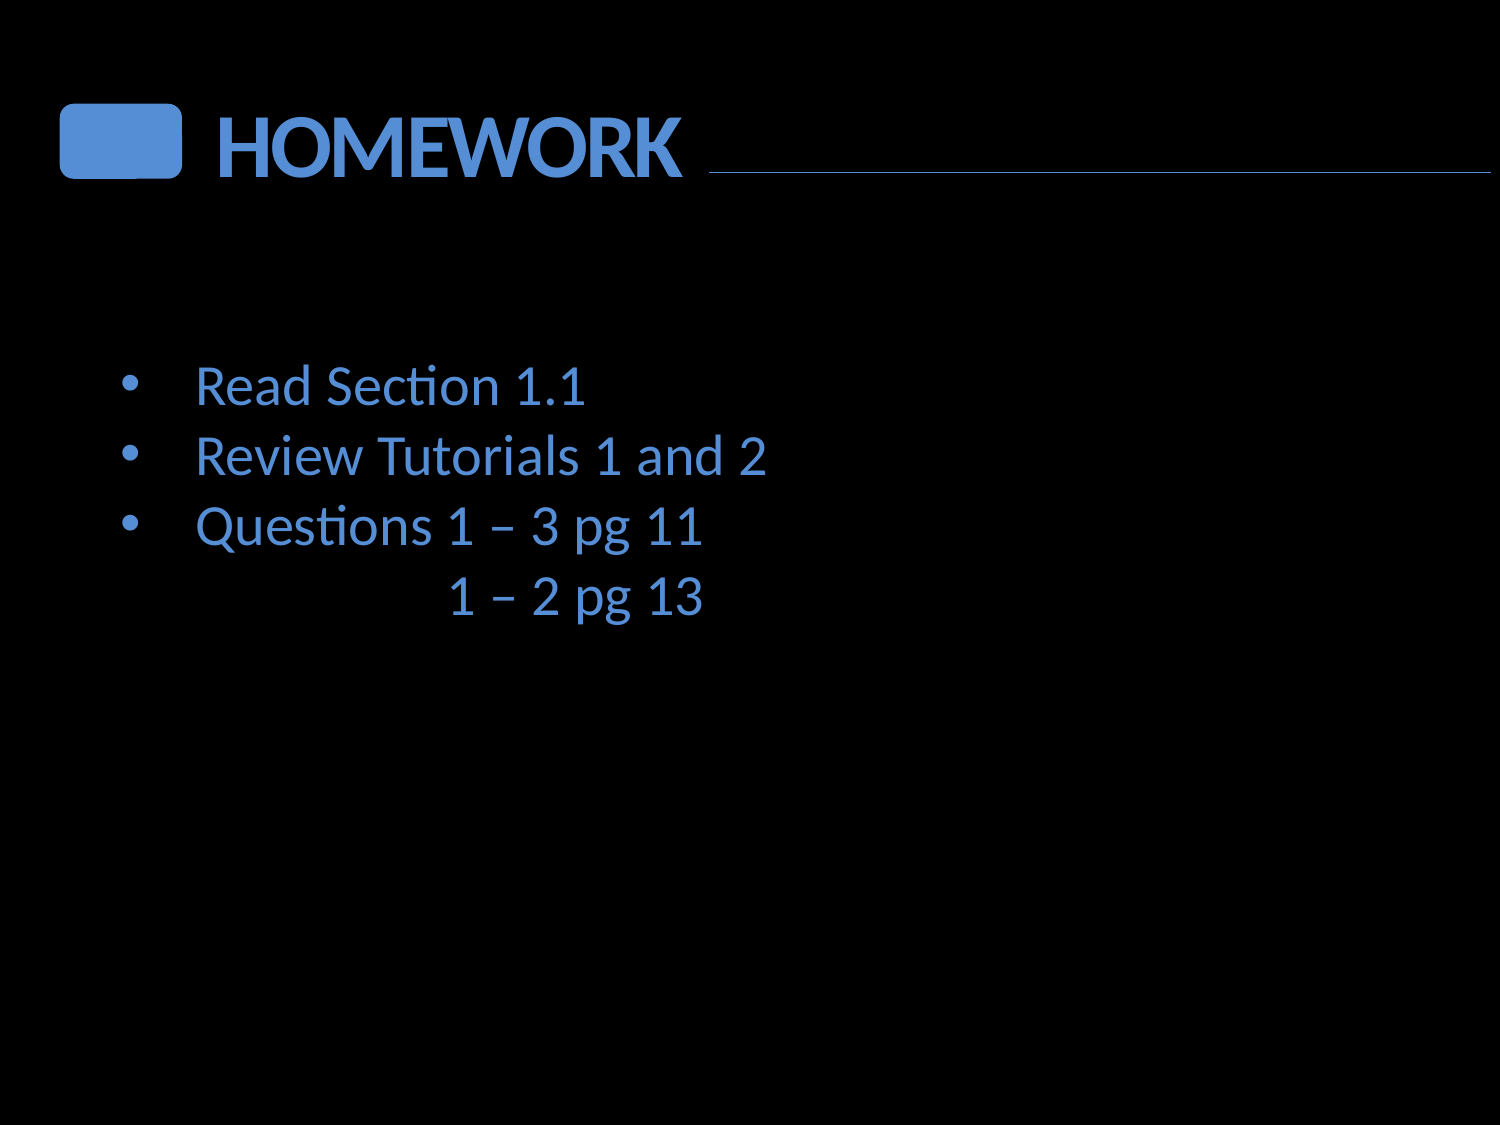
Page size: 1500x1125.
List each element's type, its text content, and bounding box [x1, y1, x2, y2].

text_box [59, 103, 103, 179]
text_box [108, 77, 1492, 205]
text_box Read Section 1.1 Review Tutorials 1 and 2 Questions 1 – 3 pg 11 1 – 2 pg 13 [105, 339, 1313, 635]
